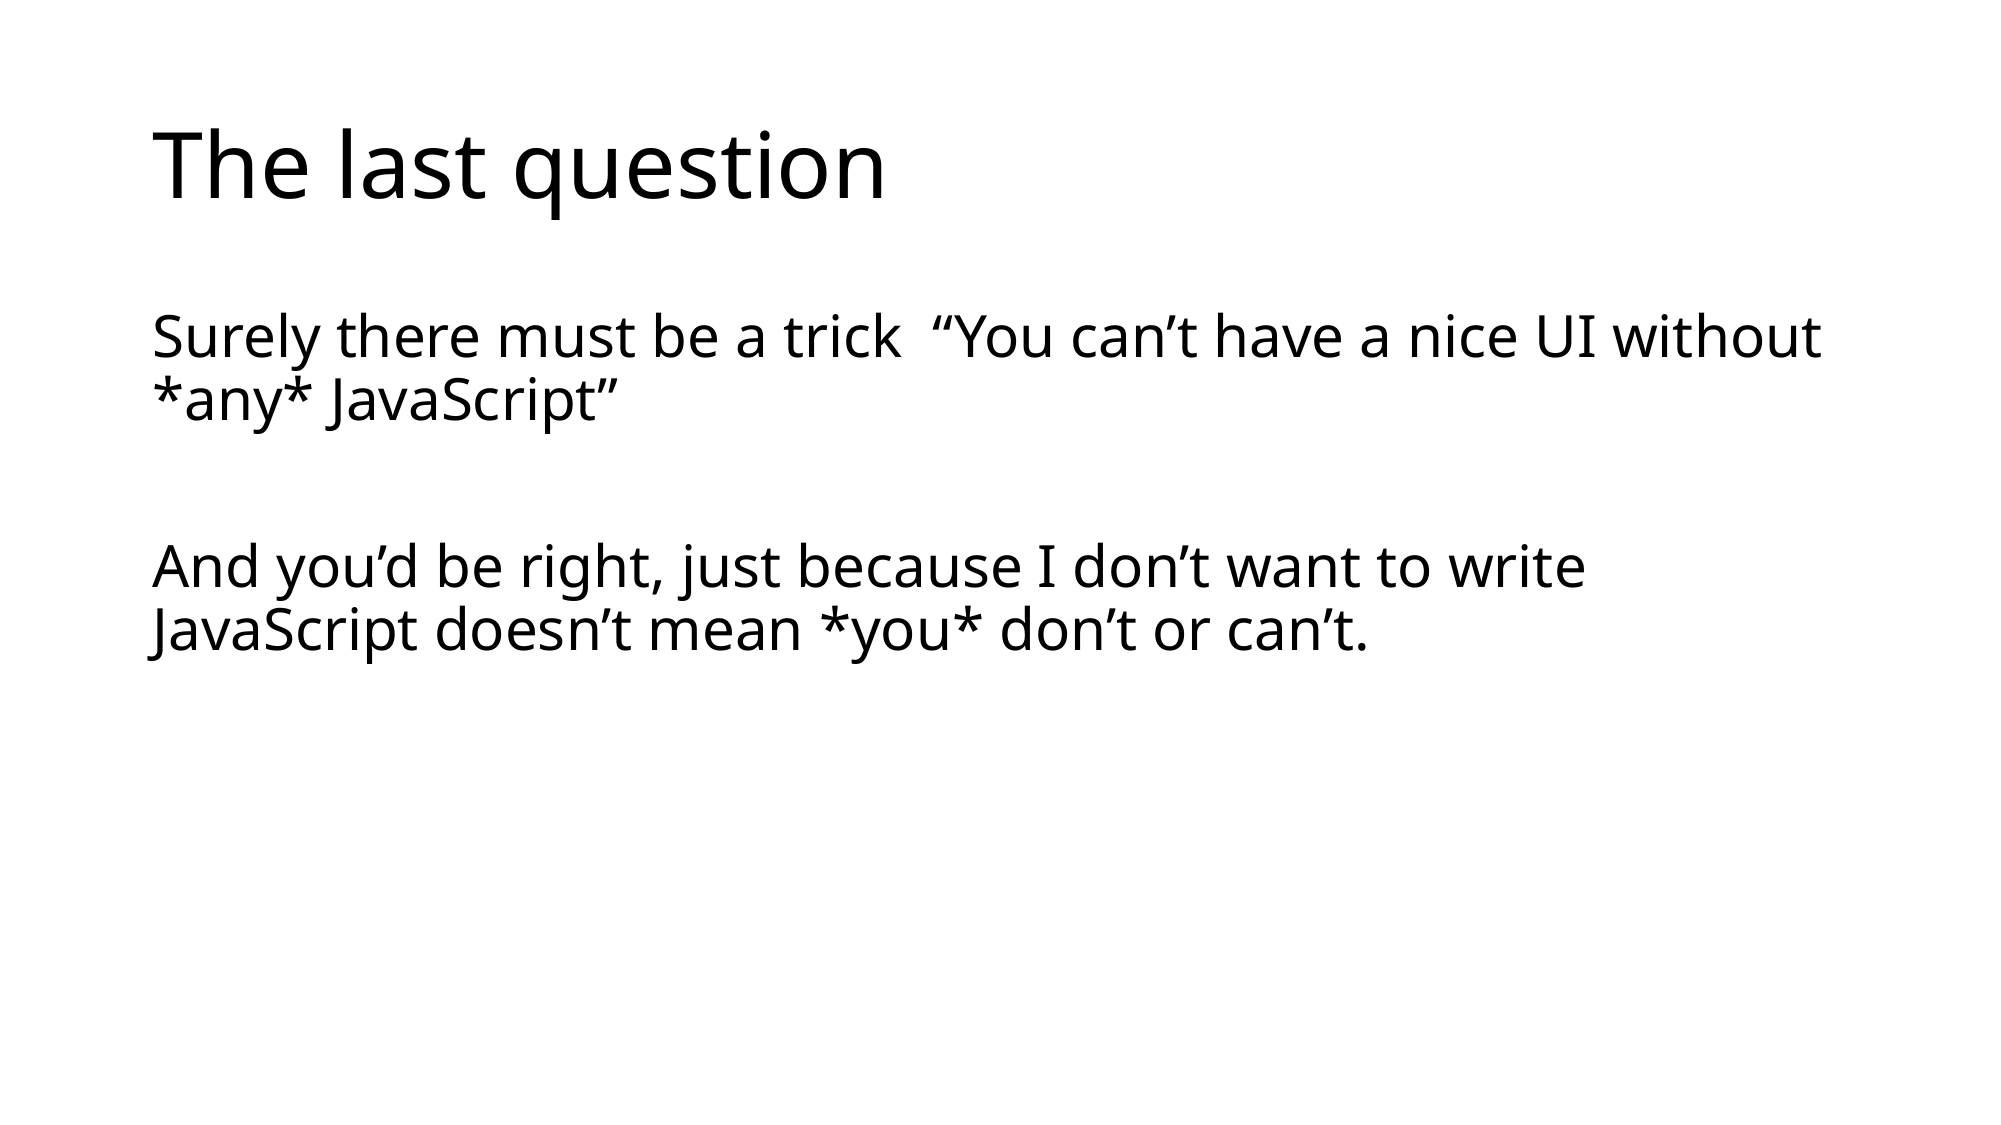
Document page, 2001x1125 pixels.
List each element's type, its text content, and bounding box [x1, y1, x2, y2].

list Surely there must be a trick “You can’t have a nice UI without *any* JavaScript” And you’d be right, just because I don’t want to write JavaScript doesn’t mean *you* don’t or can’t. [137, 299, 1863, 1014]
title The last question [137, 59, 1863, 278]
